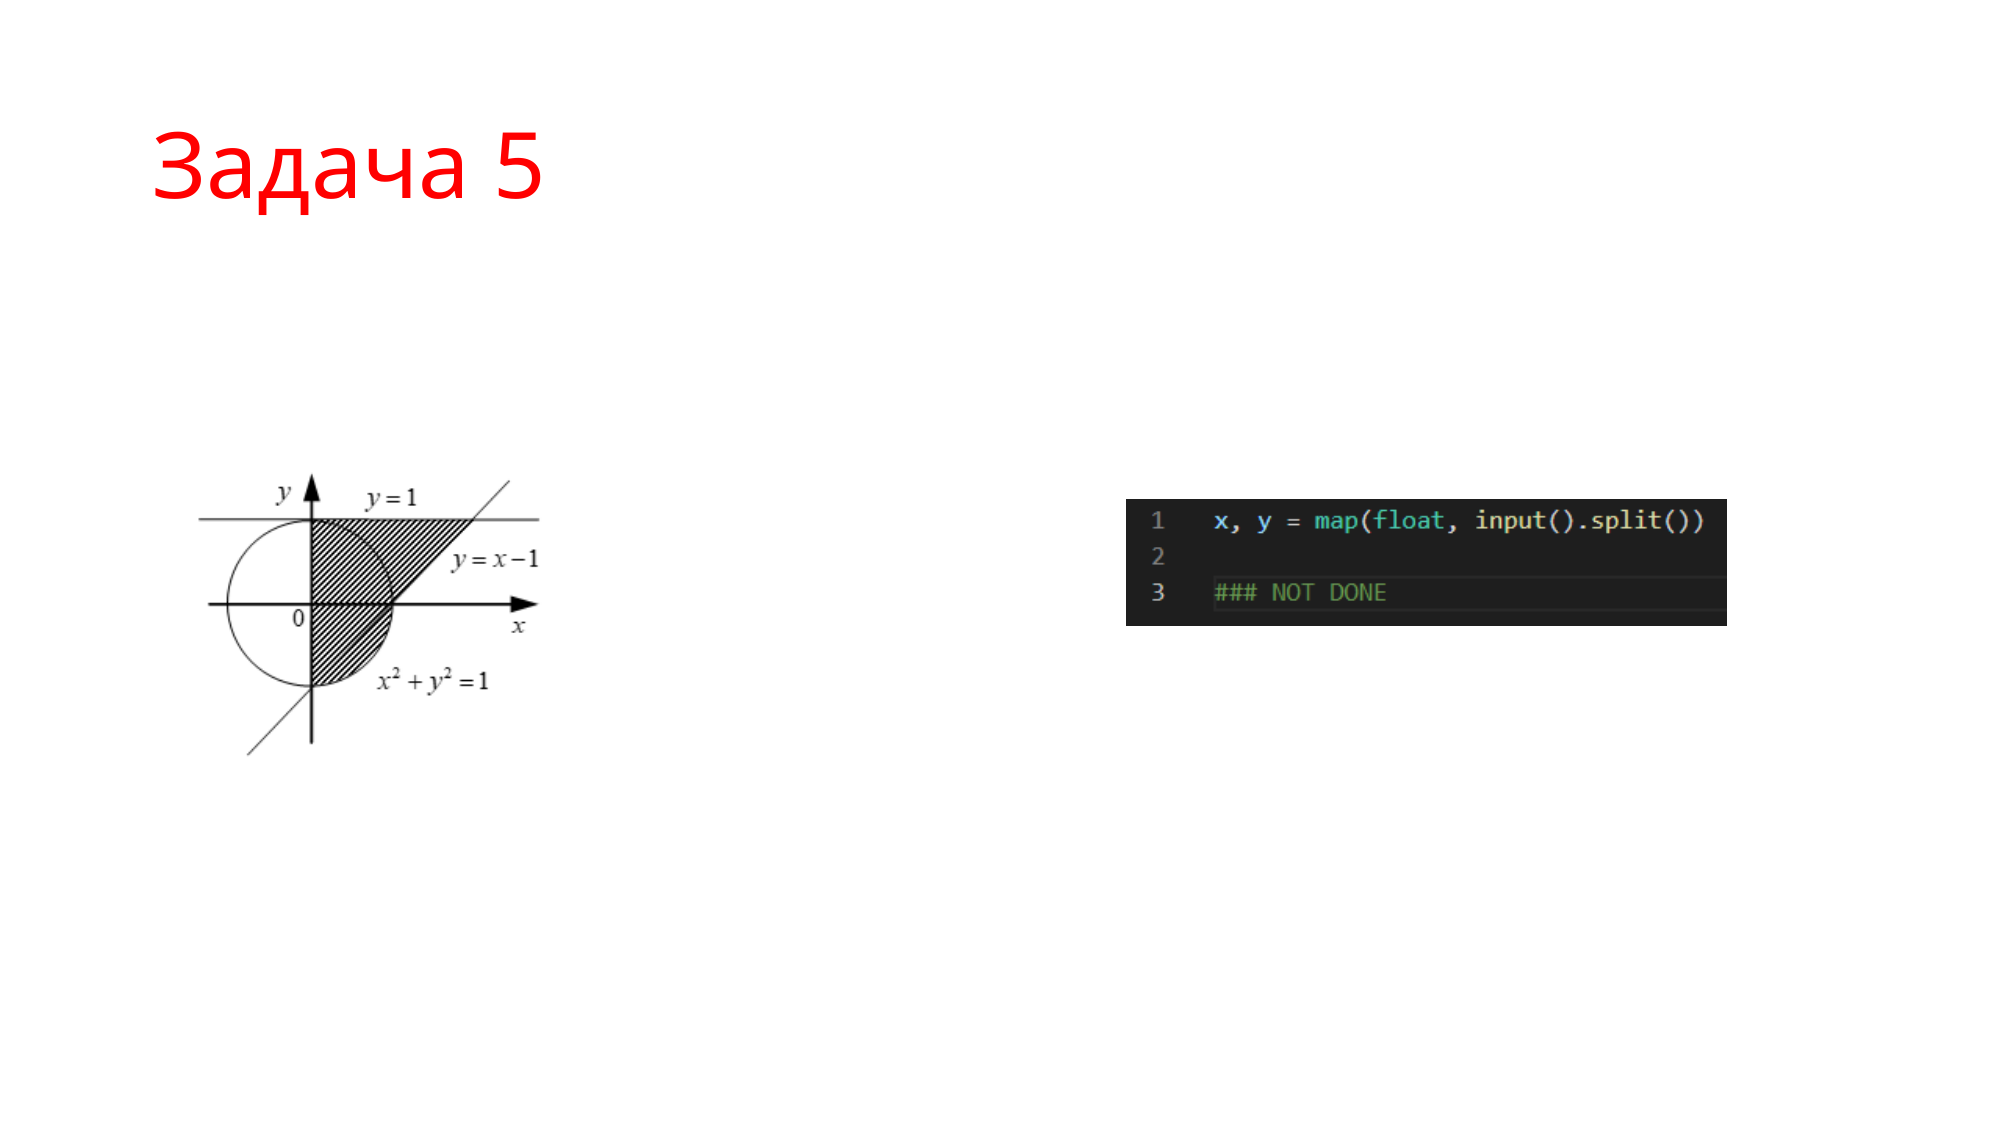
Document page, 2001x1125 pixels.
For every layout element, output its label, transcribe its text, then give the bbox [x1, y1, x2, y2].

title Задача 5 [137, 59, 1863, 278]
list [166, 462, 574, 771]
picture [1125, 499, 1727, 626]
